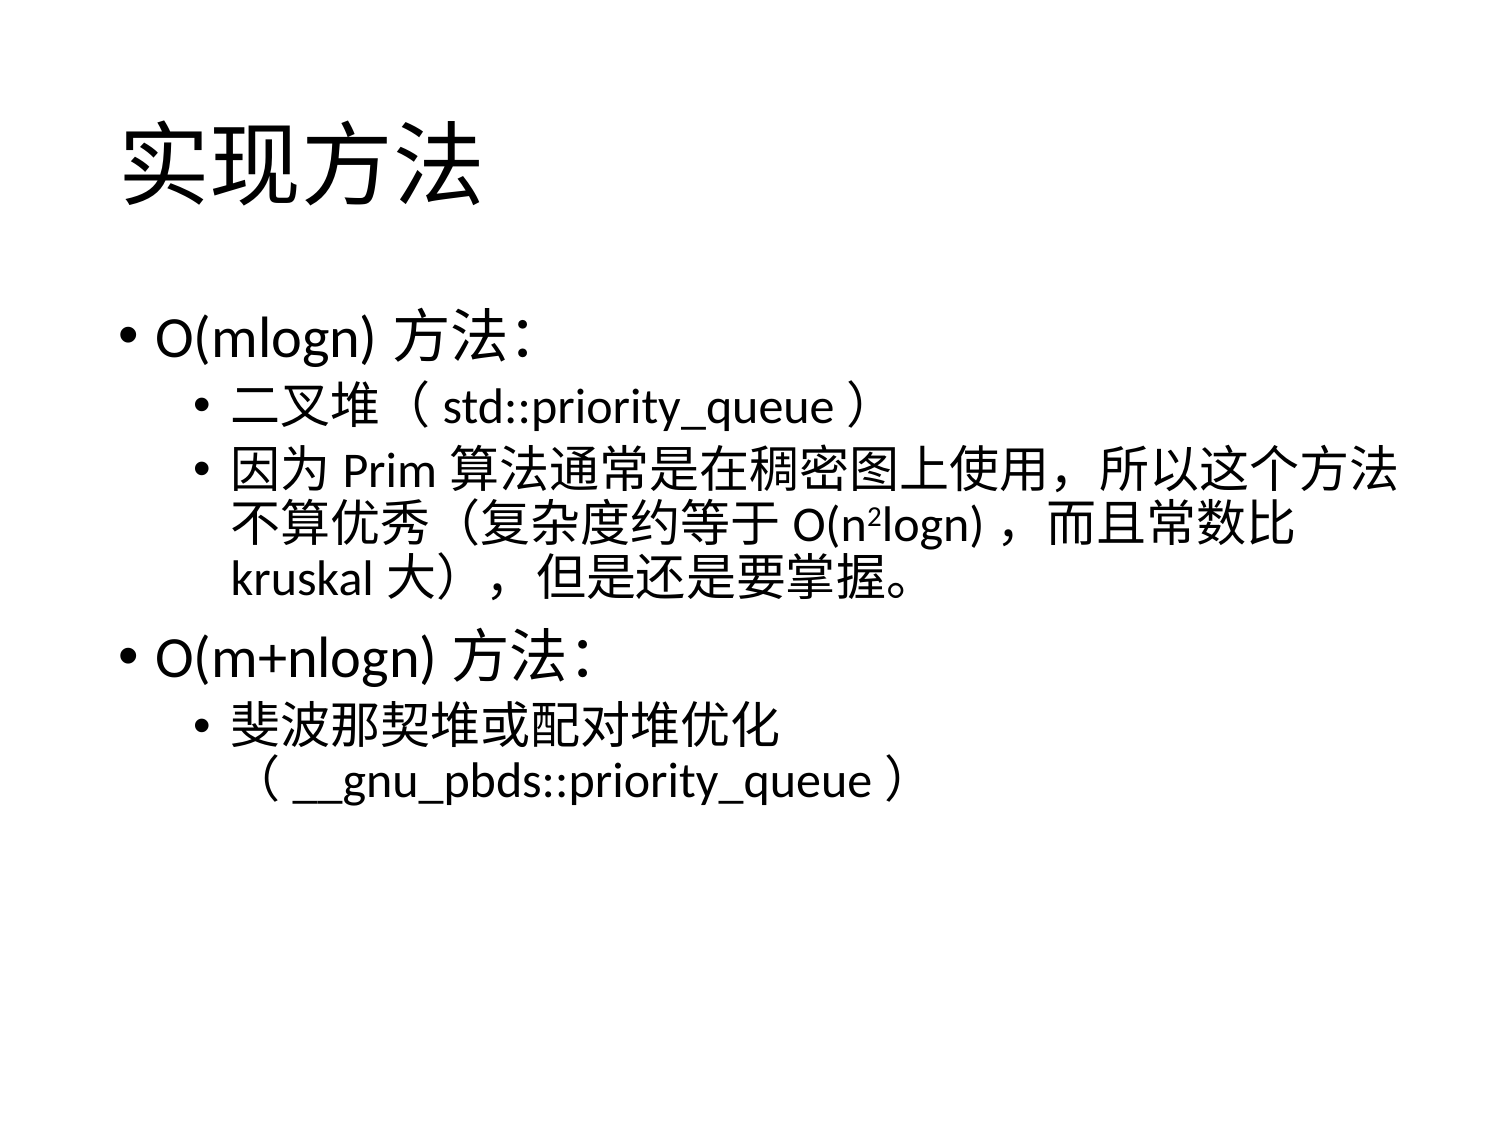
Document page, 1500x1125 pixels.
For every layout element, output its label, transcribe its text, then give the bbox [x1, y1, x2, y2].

title 实现方法 [103, 59, 1397, 278]
list O(mlogn)方法： 二叉堆（std::priority_queue） 因为Prim算法通常是在稠密图上使用，所以这个方法不算优秀（复杂度约等于O(n2logn)，而且常数比kruskal大），但是还是要掌握。 O(m+nlogn)方法： 斐波那契堆或配对堆优化（__gnu_pbds::priority_queue） [103, 299, 1448, 1014]
